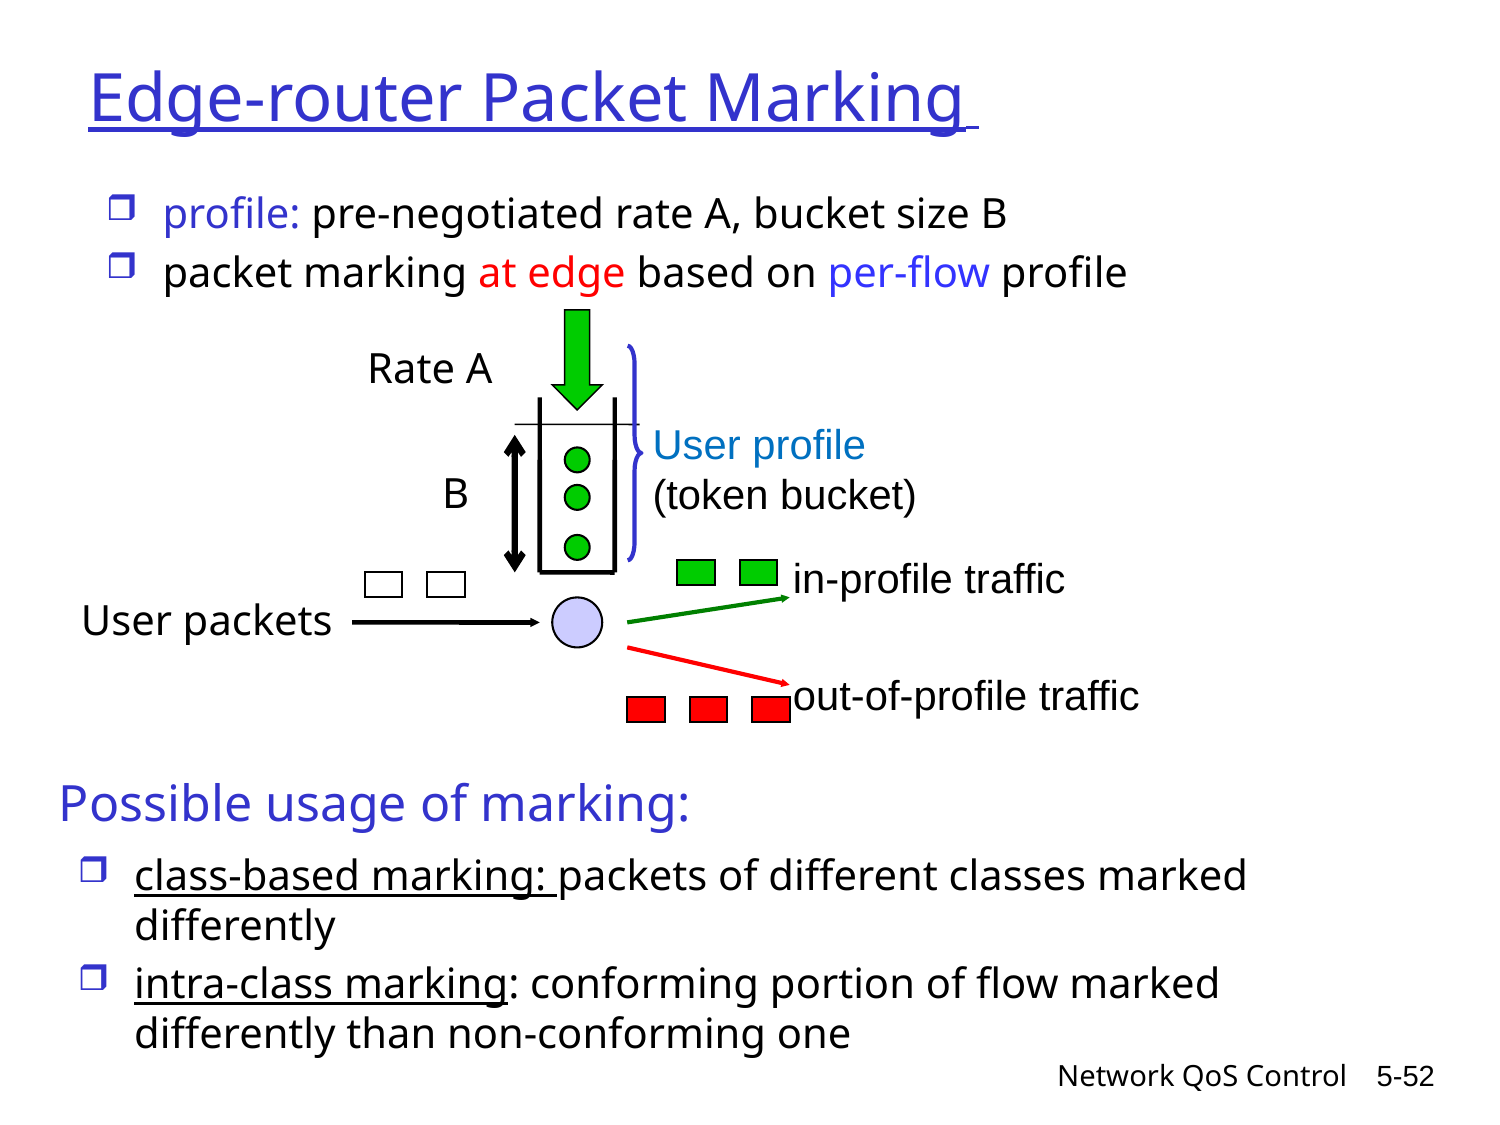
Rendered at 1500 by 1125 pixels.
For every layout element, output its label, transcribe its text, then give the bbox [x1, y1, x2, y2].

text_box in-profile traffic [796, 544, 1081, 610]
text_box Edge-router Packet Marking [73, 38, 1349, 152]
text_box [43, 763, 1414, 1125]
text_box profile: pre-negotiated rate A, bucket size B packet marking at edge based on per-flow profile [91, 179, 1404, 330]
text_box User packets [66, 586, 346, 651]
slide_number 5-52 [1419, 1049, 1451, 1125]
text_box User profile (token bucket) [796, 410, 933, 525]
text_box out-of-profile traffic [794, 661, 1155, 727]
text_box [351, 309, 790, 723]
